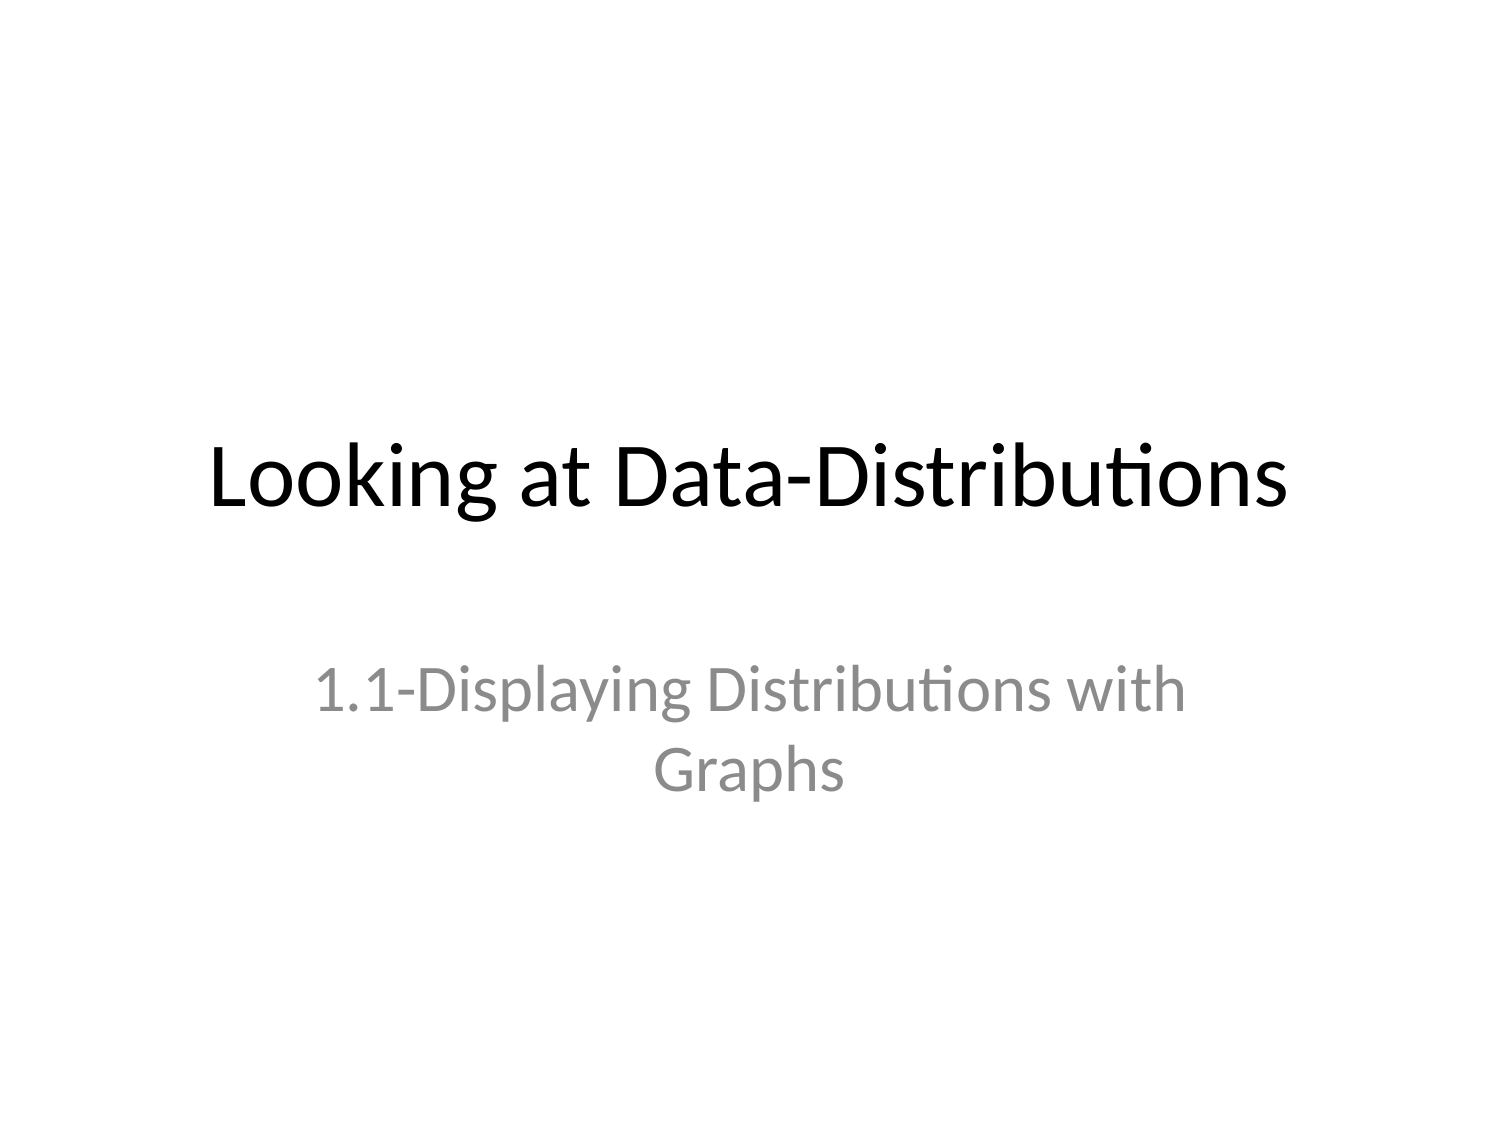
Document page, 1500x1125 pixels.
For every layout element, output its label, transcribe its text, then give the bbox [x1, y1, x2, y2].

title Looking at Data-Distributions [112, 349, 1388, 591]
subtitle 1.1-Displaying Distributions with Graphs [225, 637, 1275, 925]
